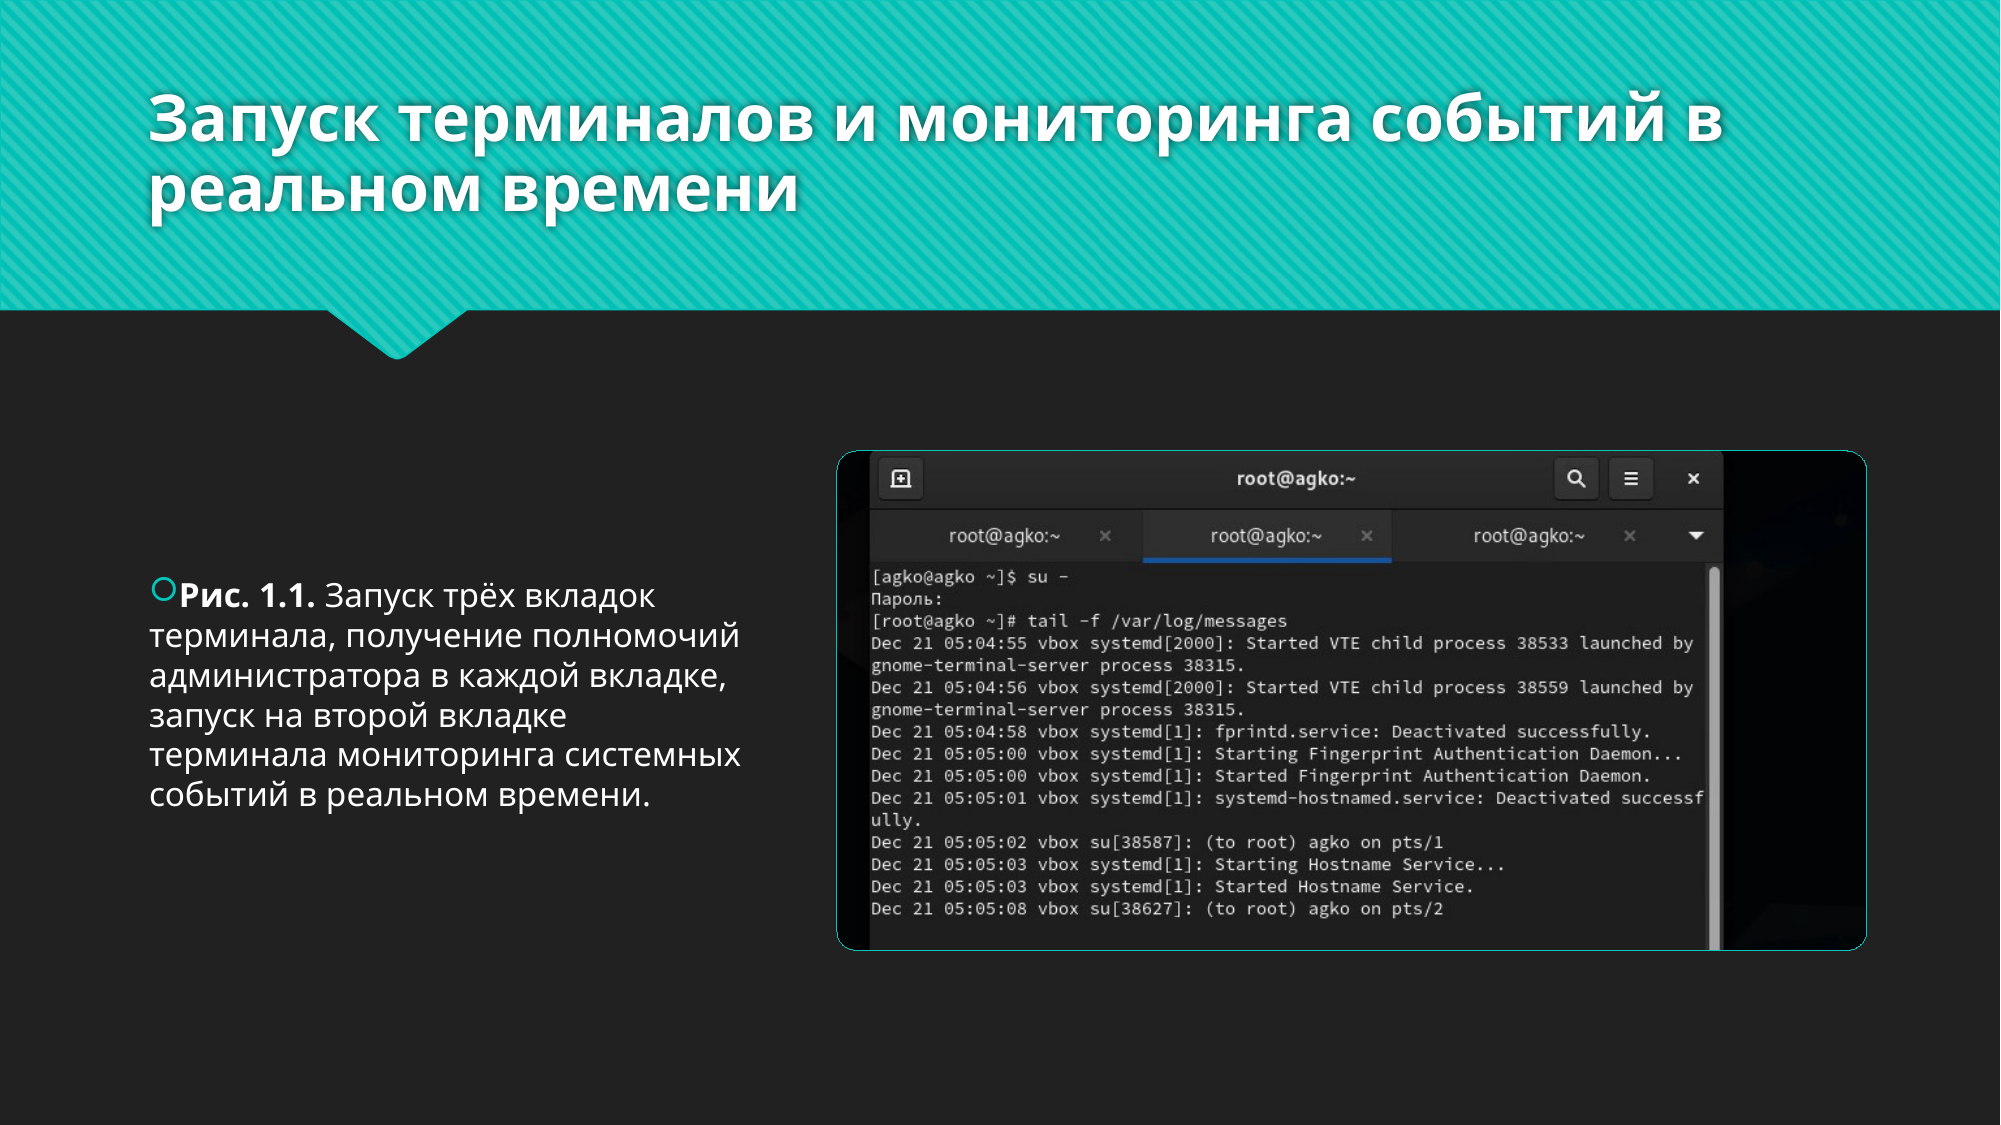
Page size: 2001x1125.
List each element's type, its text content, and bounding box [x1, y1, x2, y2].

picture [836, 450, 1867, 951]
text_box Рис. 1.1. Запуск трёх вкладок терминала, получение полномочий администратора в каждой вкладке, запуск на второй вкладке терминала мониторинга системных событий в реальном времени. [134, 395, 764, 992]
title Запуск терминалов и мониторинга событий в реальном времени [132, 73, 1868, 233]
